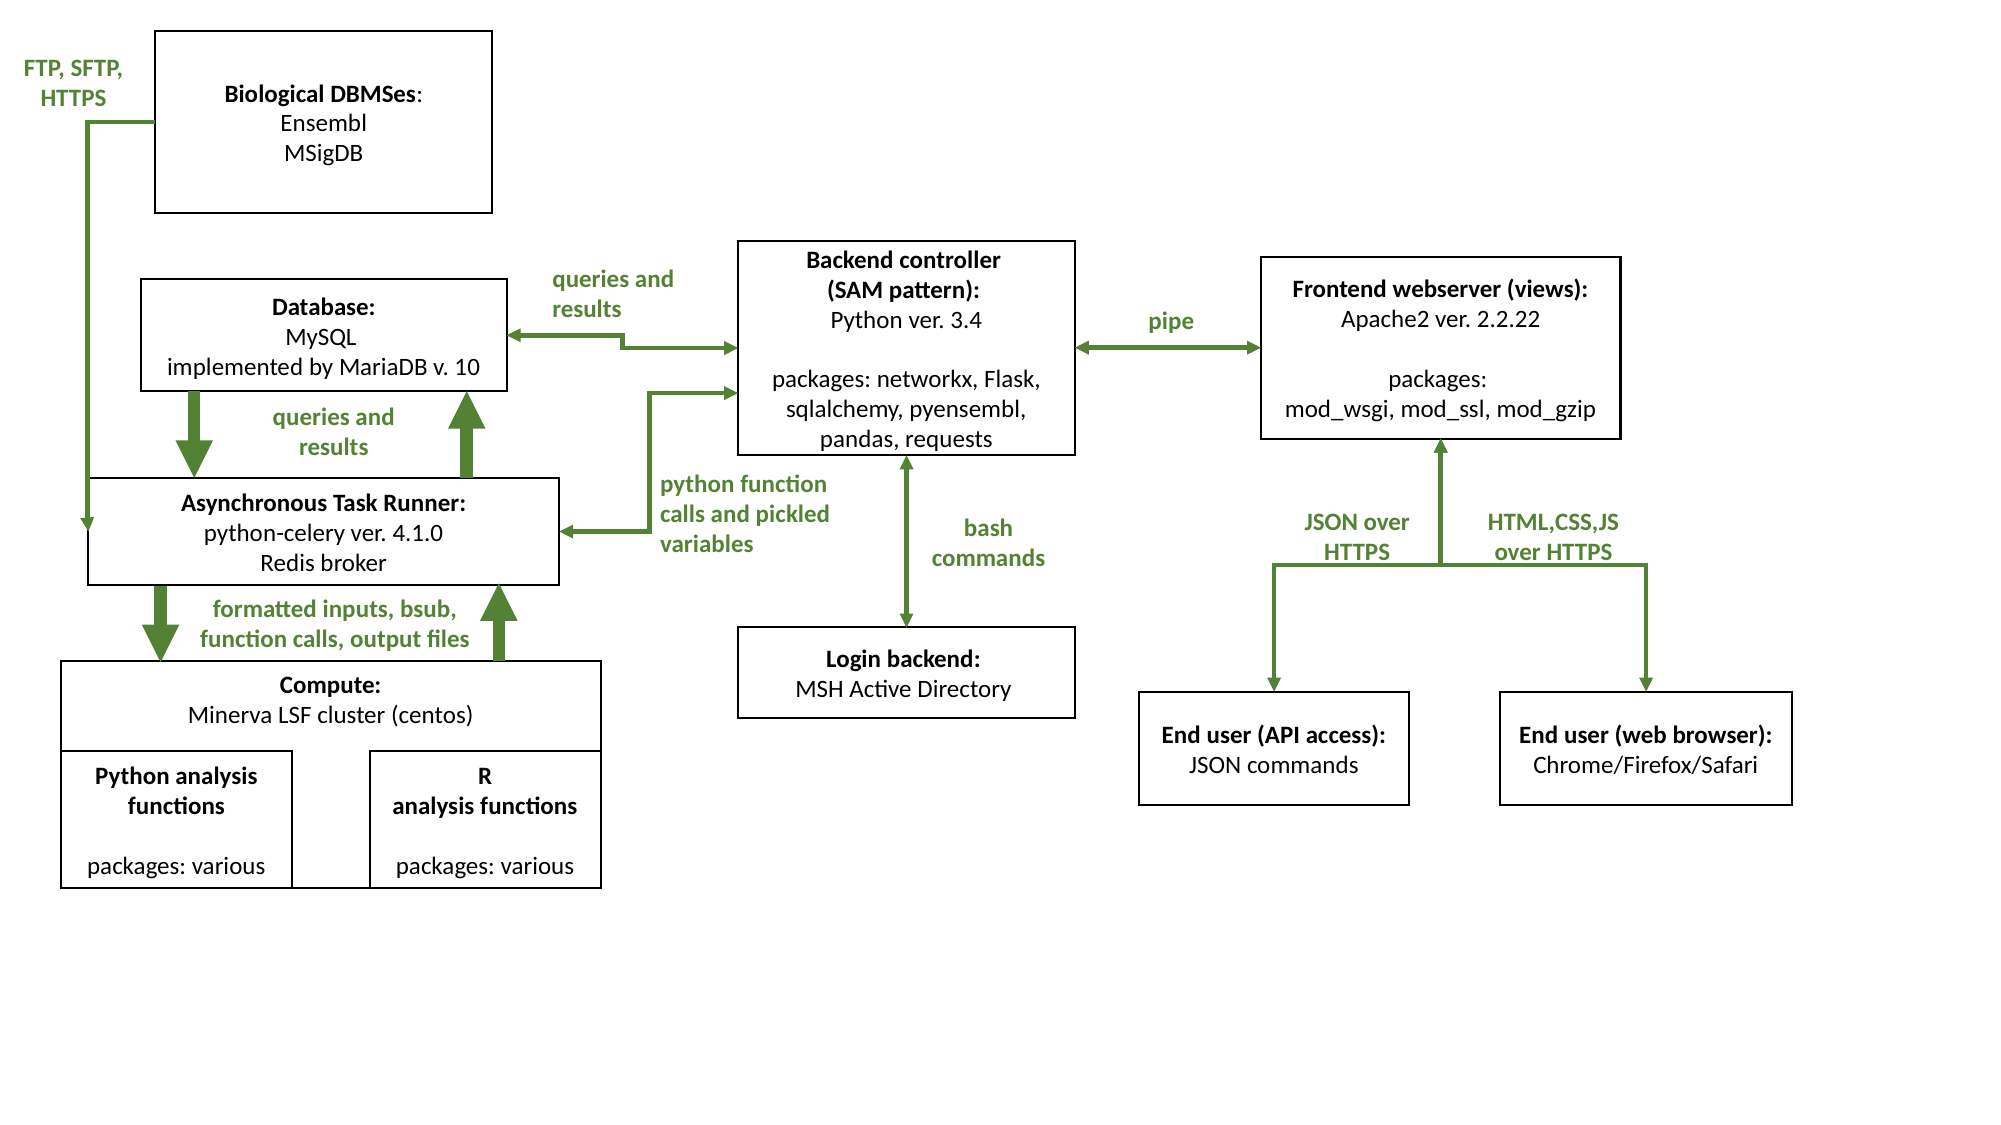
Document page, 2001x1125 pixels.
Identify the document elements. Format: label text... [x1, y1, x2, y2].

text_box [559, 393, 739, 532]
text_box R analysis functions packages: various [369, 750, 602, 889]
text_box python function calls and pickled variables [645, 460, 851, 565]
text_box FTP, SFTP, HTTPS [0, 43, 164, 119]
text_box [506, 335, 739, 348]
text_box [1230, 481, 1416, 649]
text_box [1416, 462, 1670, 668]
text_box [88, 121, 156, 532]
text_box End user (API access): JSON commands [1138, 691, 1410, 806]
text_box formatted inputs, bsub, function calls, output files [178, 585, 492, 660]
text_box pipe [1074, 297, 1268, 342]
text_box Biological DBMSes: Ensembl MSigDB [154, 30, 493, 214]
text_box bash commands [914, 504, 1063, 579]
text_box Frontend webserver (views): Apache2 ver. 2.2.22 packages: mod_wsgi, mod_ssl, mod_gzip [1260, 256, 1622, 440]
text_box Asynchronous Task Runner: python-celery ver. 4.1.0 Redis broker [87, 477, 560, 586]
text_box queries and results [537, 255, 743, 331]
text_box Login backend: MSH Active Directory [737, 626, 1076, 719]
text_box Backend controller (SAM pattern): Python ver. 3.4 packages: networkx, Flask, sqlalchemy, pyensembl, pandas, requests [737, 240, 1076, 456]
text_box queries and results [244, 393, 424, 468]
text_box Database: MySQL implemented by MariaDB v. 10 [156, 278, 508, 392]
text_box Python analysis functions packages: various [60, 750, 293, 889]
text_box Compute: Minerva LSF cluster (centos) [60, 660, 602, 889]
text_box End user (web browser): Chrome/Firefox/Safari [1499, 691, 1793, 806]
